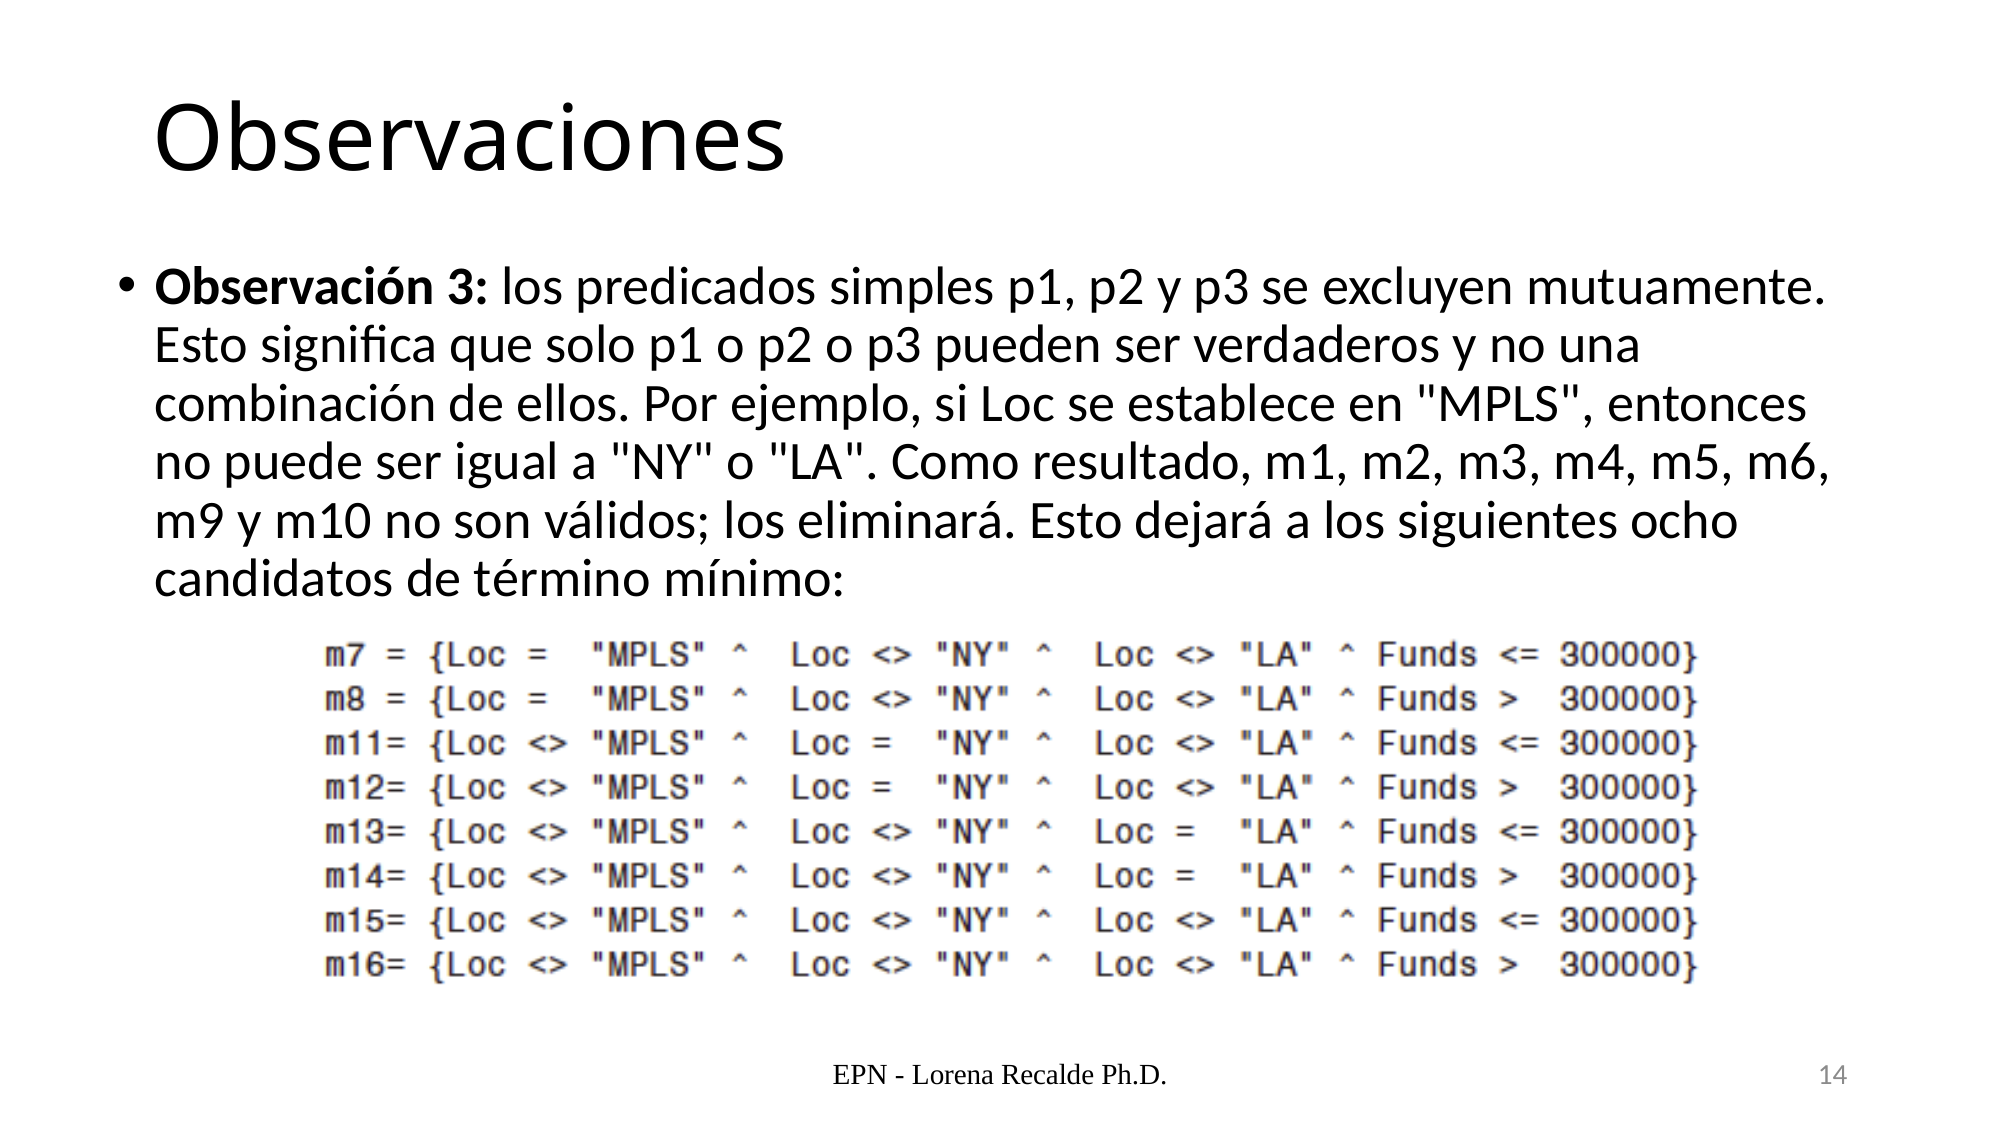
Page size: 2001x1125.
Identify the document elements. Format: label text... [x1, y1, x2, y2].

picture [310, 635, 1709, 1000]
title Observaciones [137, 59, 1863, 221]
footer EPN - Lorena Recalde Ph.D. [662, 1042, 1338, 1103]
list Observación 3: los predicados simples p1, p2 y p3 se excluyen mutuamente. Esto significa que solo p1 o p2 o p3 pueden ser verdaderos y no una combinación de ellos. Por ejemplo, si Loc se establece en "MPLS", entonces no puede ser igual a "NY" o "LA". Como resultado, m1, m2, m3, m4, m5, m6, m9 y m10 no son válidos; los eliminará. Esto dejará a los siguientes ocho candidatos de término mínimo: [102, 249, 1863, 714]
slide_number 14 [1412, 1042, 1863, 1103]
